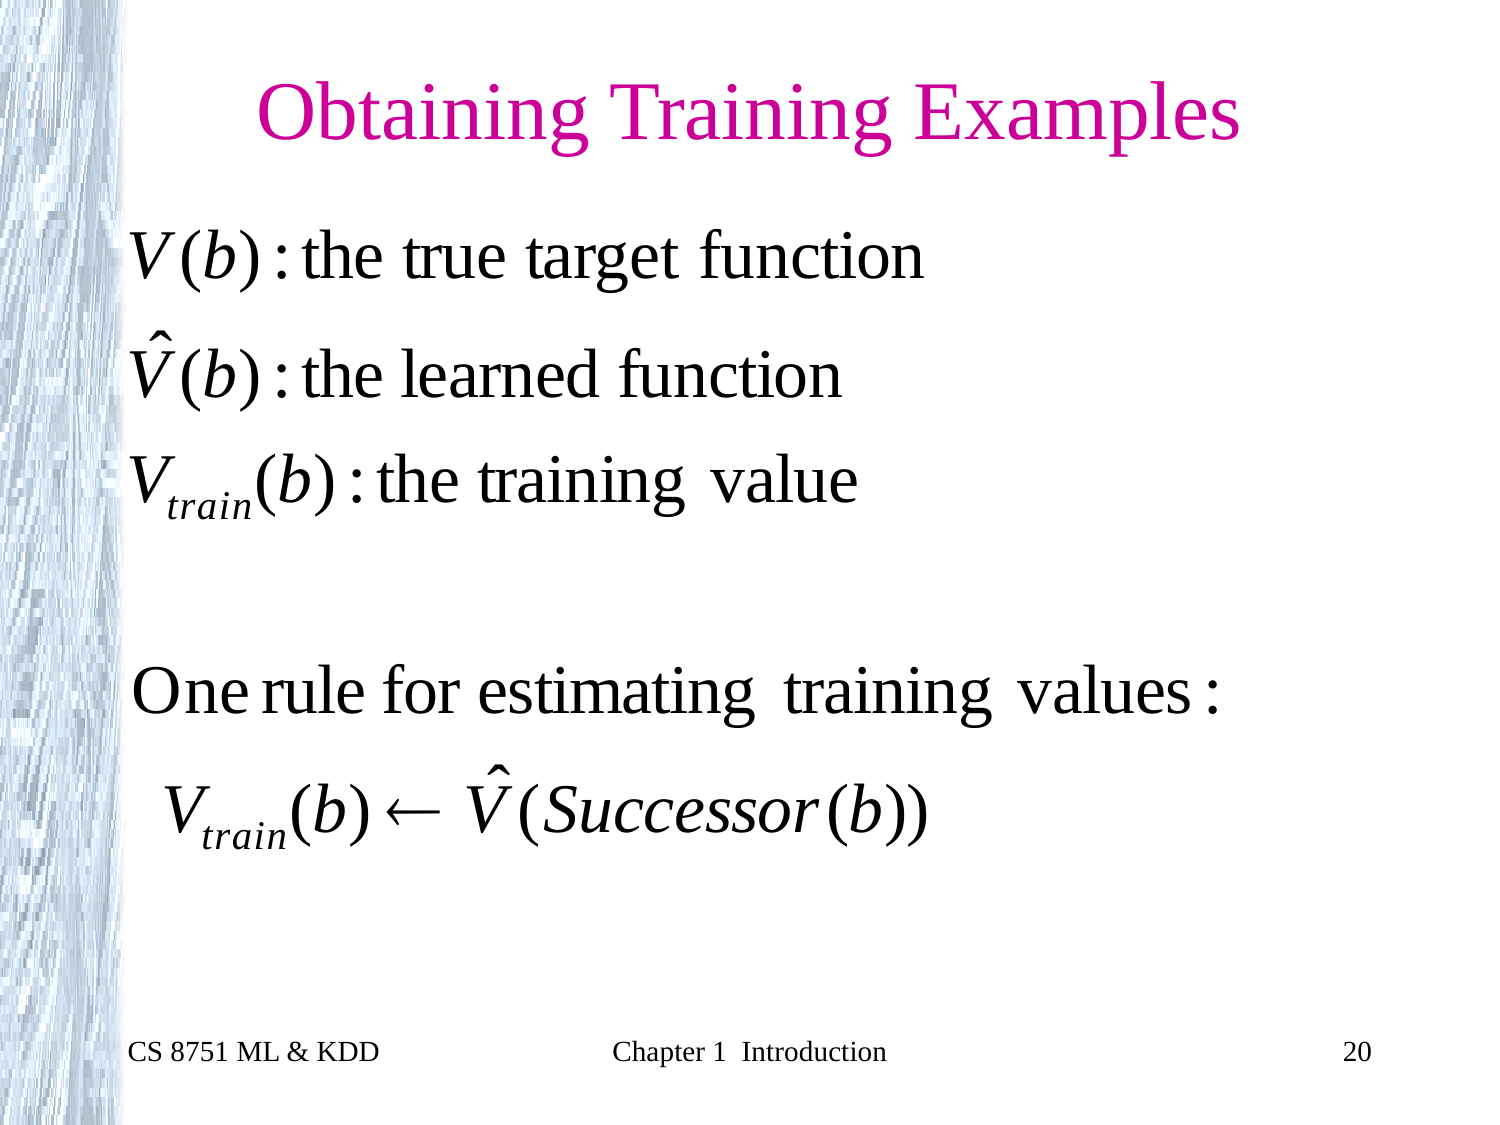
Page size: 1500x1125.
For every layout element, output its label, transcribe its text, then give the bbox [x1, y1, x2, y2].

footer Chapter 1 Introduction [512, 1024, 988, 1101]
slide_number CS 8751 ML & KDD [112, 1024, 426, 1101]
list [122, 214, 1228, 866]
slide_number 20 [1074, 1024, 1388, 1101]
title Obtaining Training Examples [112, 50, 1388, 163]
picture [0, 0, 1500, 1125]
